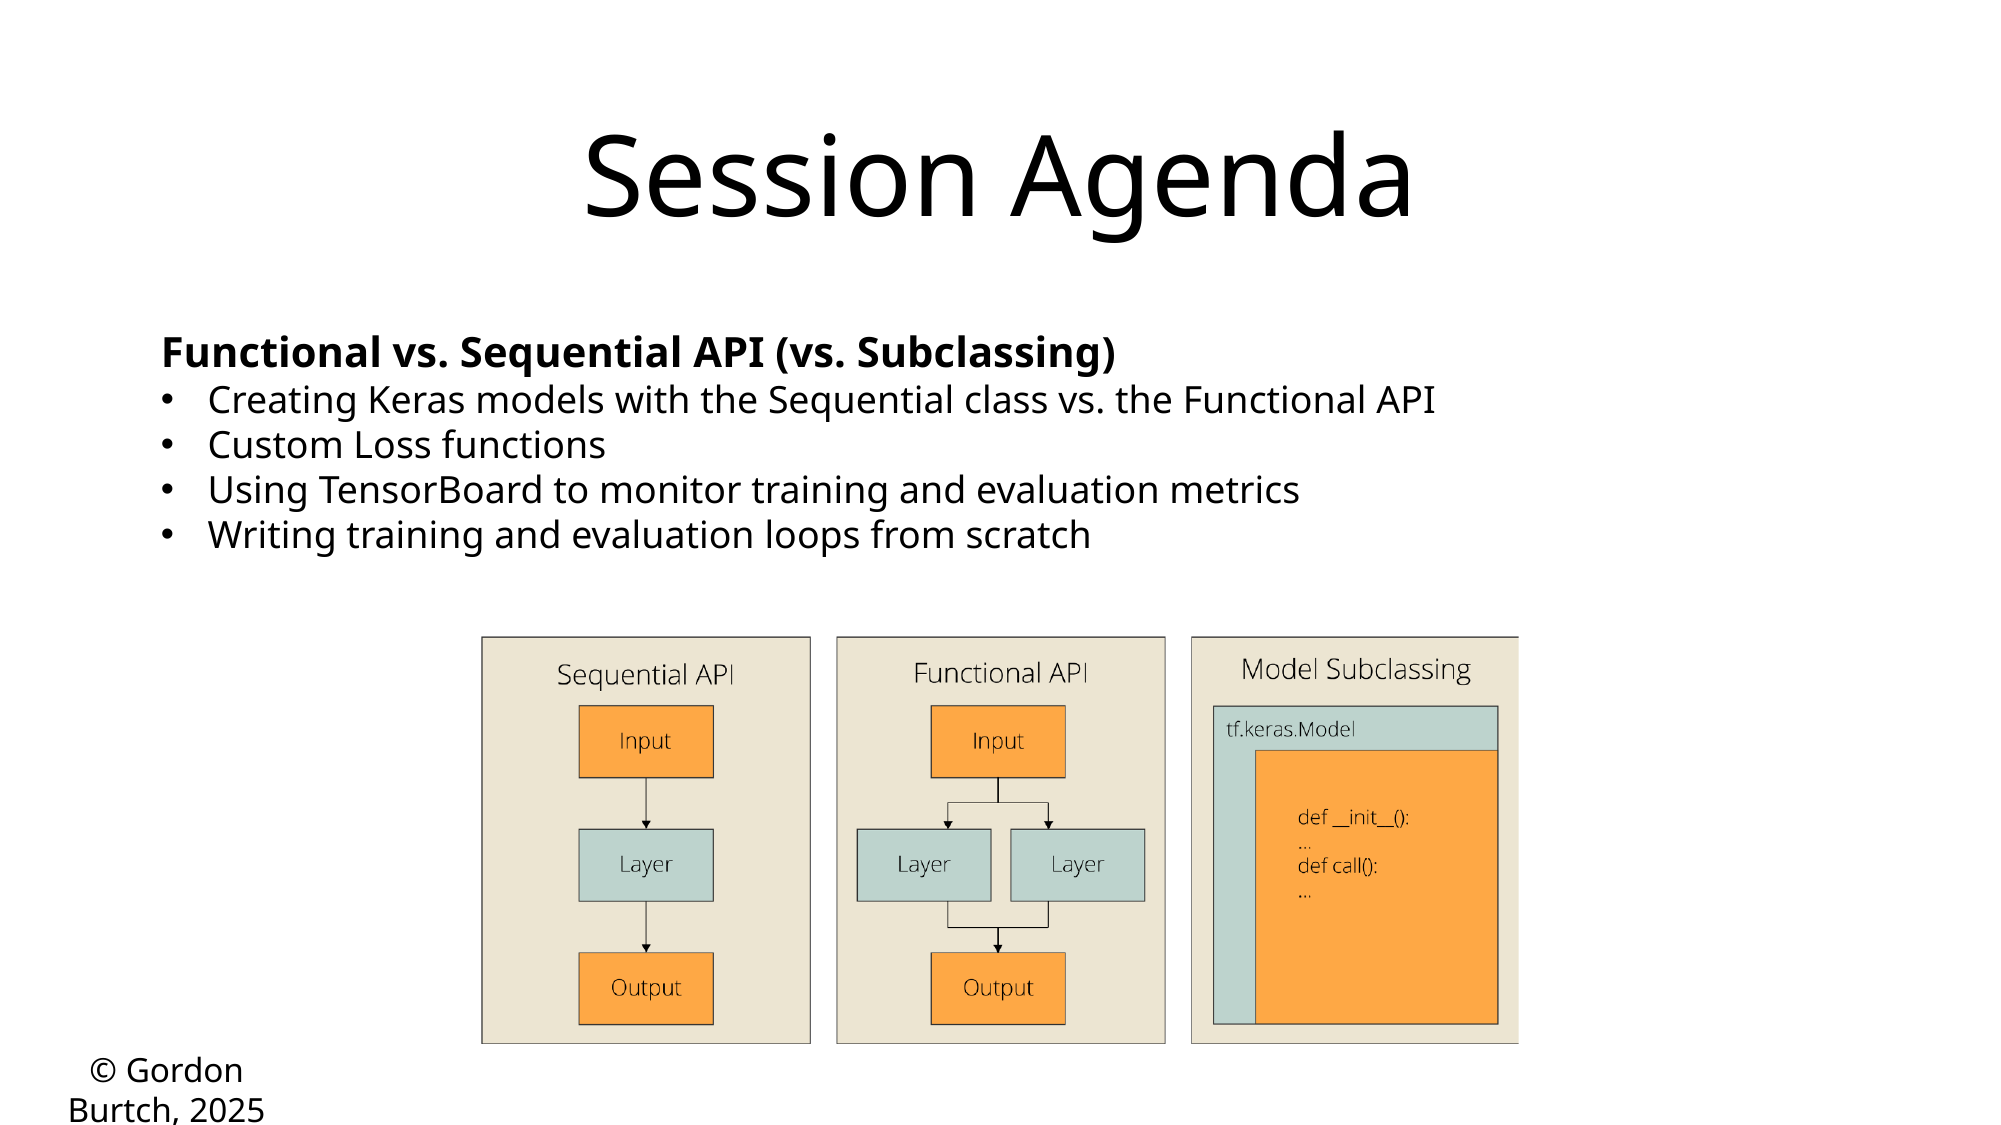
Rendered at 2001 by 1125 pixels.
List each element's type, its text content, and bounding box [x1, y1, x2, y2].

text_box Functional vs. Sequential API (vs. Subclassing) Creating Keras models with the Sequential class vs. the Functional API Custom Loss functions Using TensorBoard to monitor training and evaluation metrics Writing training and evaluation loops from scratch [146, 318, 1790, 564]
text_box Session Agenda [470, 96, 1530, 246]
picture [481, 636, 1519, 1044]
